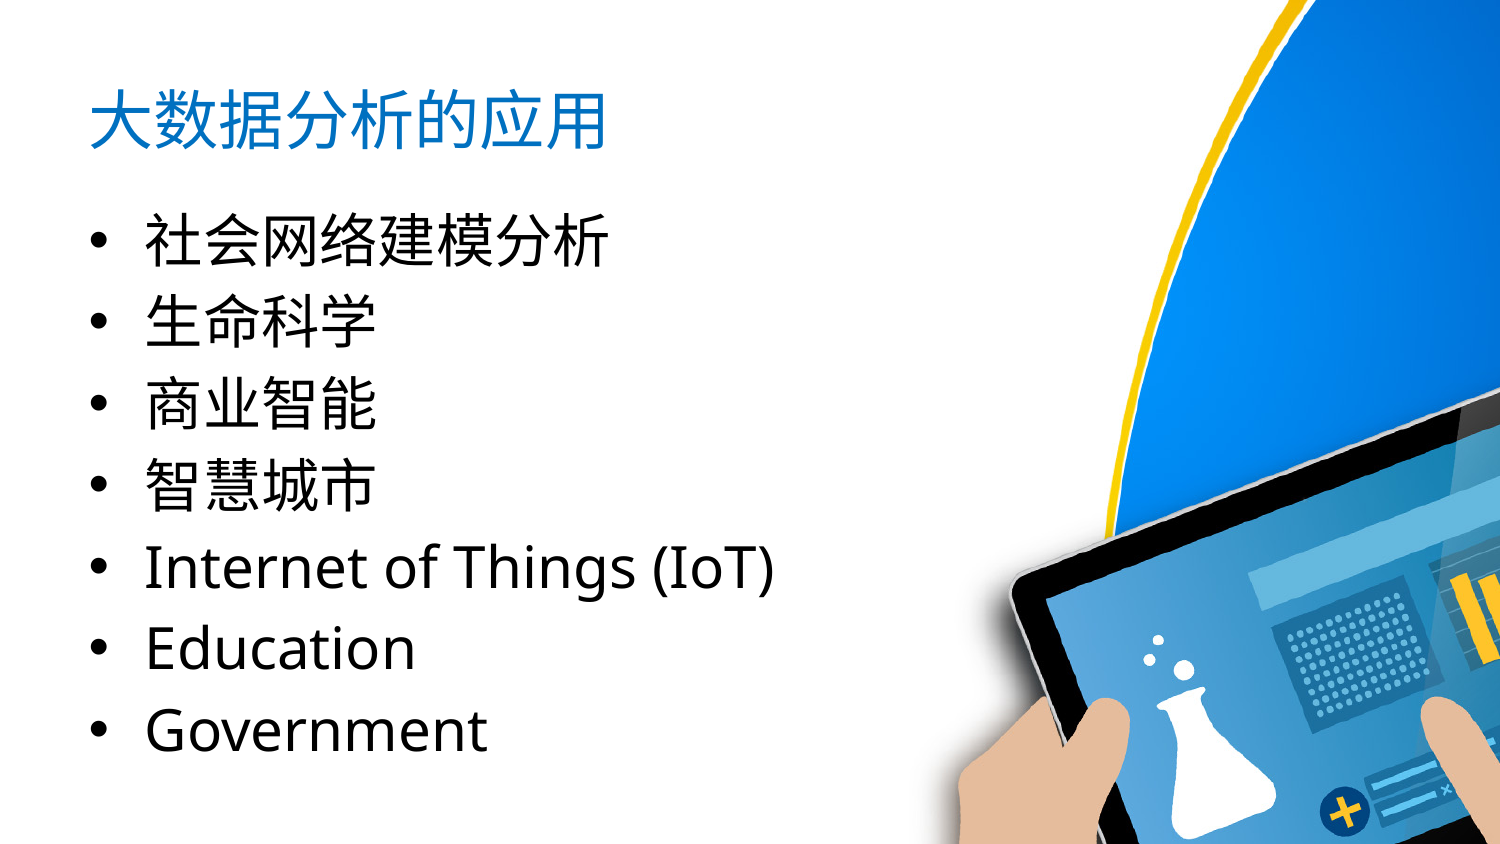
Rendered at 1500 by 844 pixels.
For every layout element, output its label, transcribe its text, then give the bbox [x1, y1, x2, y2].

picture [0, 0, 1500, 844]
list 社会网络建模分析 生命科学 商业智能 智慧城市 Internet of Things (IoT) Education Government [73, 196, 1101, 773]
title 大数据分析的应用 [73, 71, 1101, 166]
